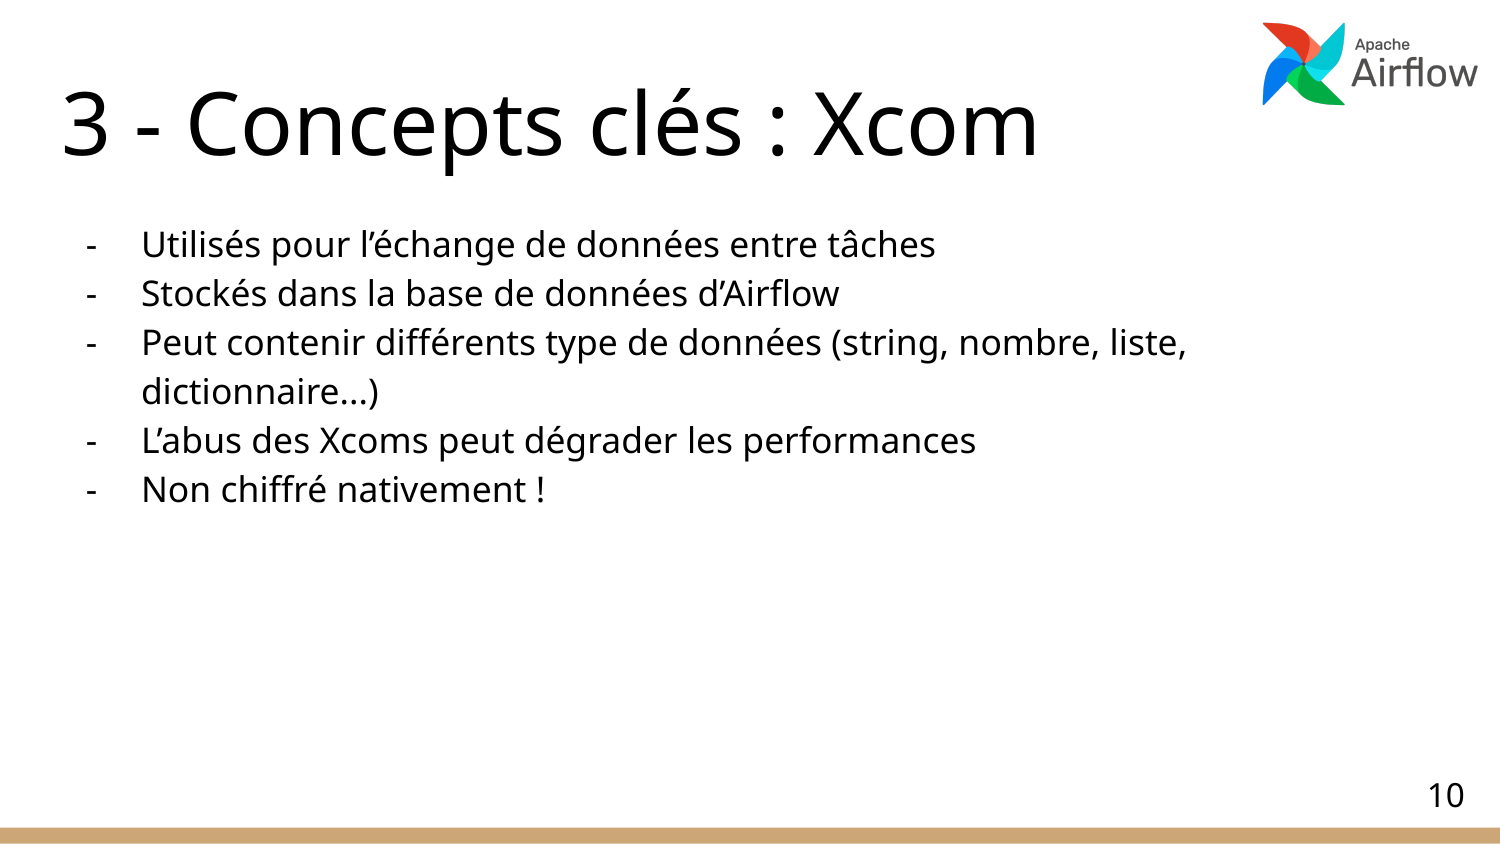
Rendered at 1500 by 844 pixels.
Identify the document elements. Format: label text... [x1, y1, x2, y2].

picture [1262, 22, 1478, 106]
title 3 - Concepts clés : Xcom [46, 51, 1445, 189]
list Utilisés pour l’échange de données entre tâches Stockés dans la base de données d’Airflow Peut contenir différents type de données (string, nombre, liste, dictionnaire...) L’abus des Xcoms peut dégrader les performances Non chiffré nativement ! [51, 200, 1449, 752]
slide_number ‹#› [1389, 764, 1480, 830]
